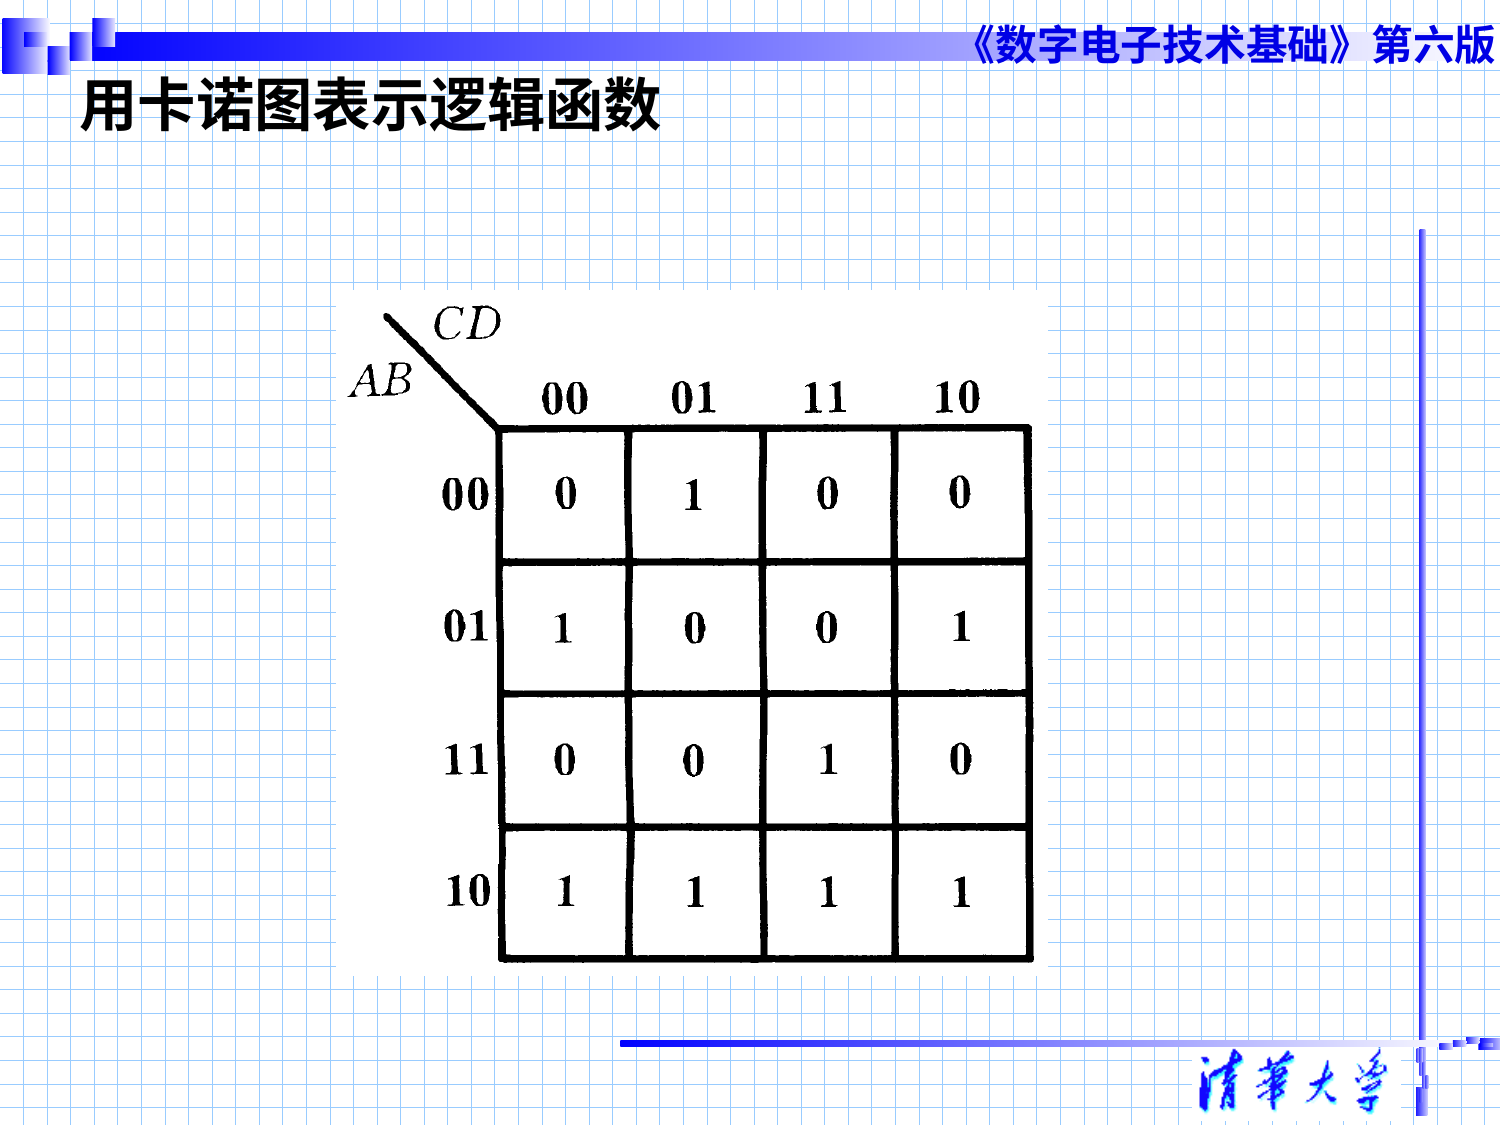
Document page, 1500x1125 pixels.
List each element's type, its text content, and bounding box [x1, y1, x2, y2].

picture [1192, 1046, 1401, 1121]
title 用卡诺图表示逻辑函数 [64, 31, 1415, 176]
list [336, 290, 1048, 977]
